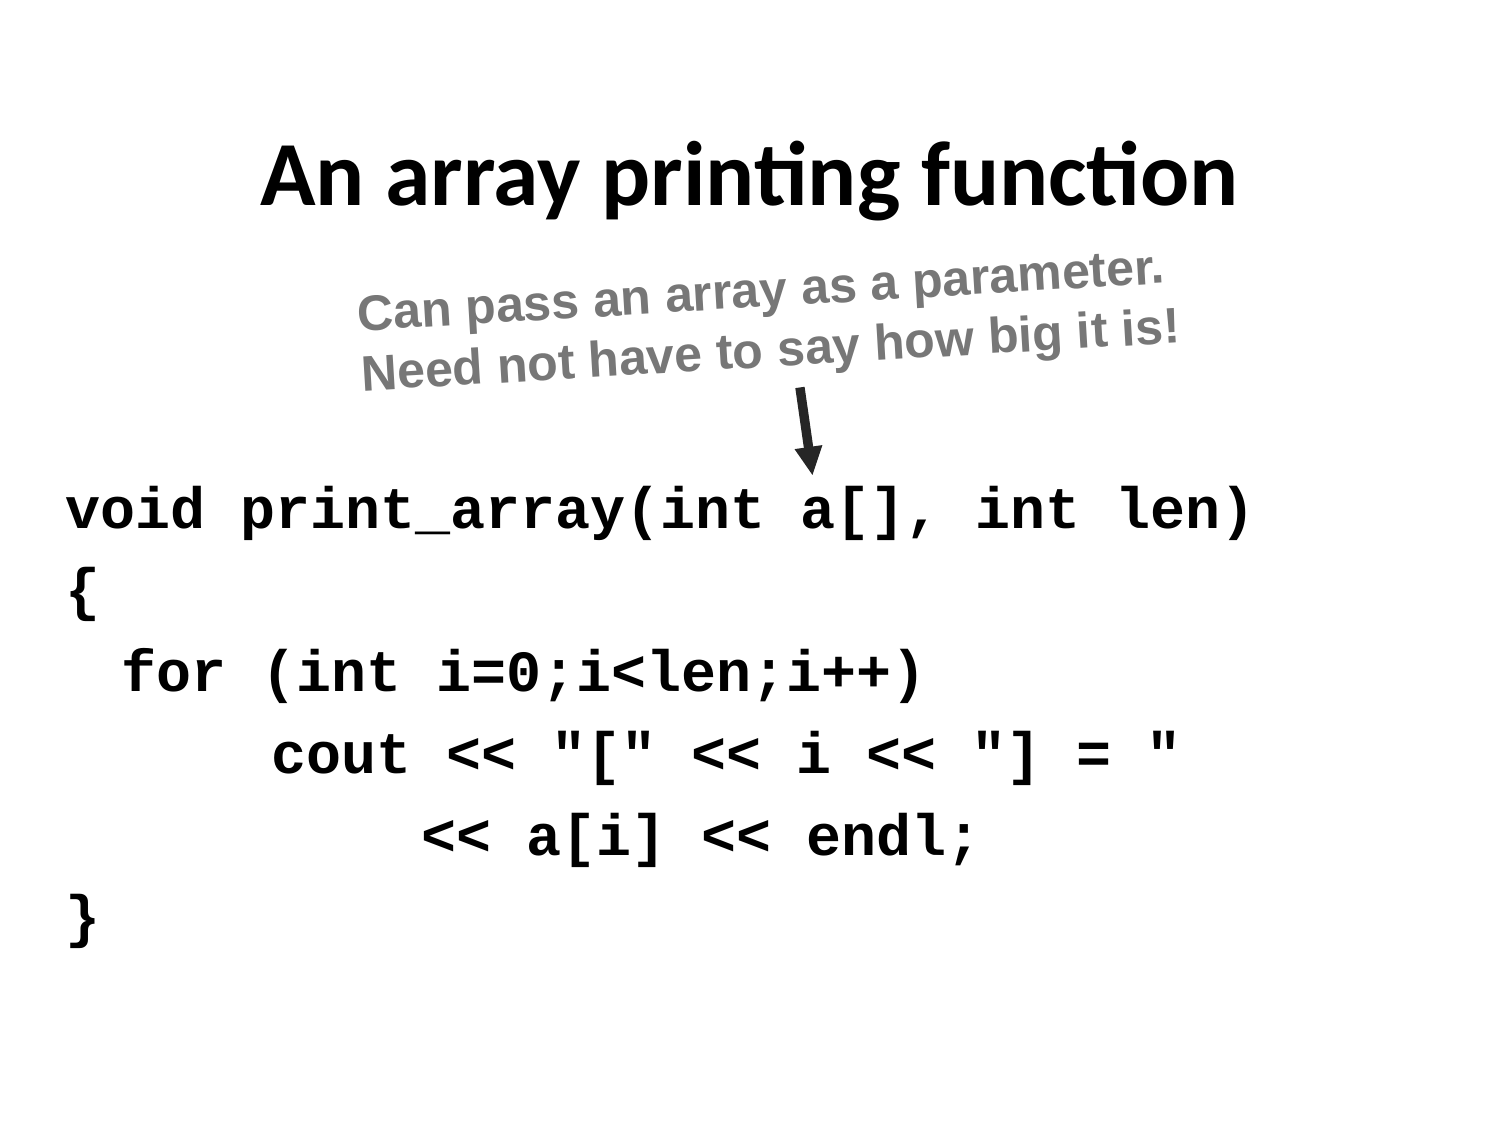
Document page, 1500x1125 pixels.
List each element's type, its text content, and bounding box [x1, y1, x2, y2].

text_box Can pass an array as a parameter. Need not have to say how big it is! [340, 222, 1198, 410]
title An array printing function [112, 99, 1388, 238]
text_box [799, 387, 817, 475]
list void print_array(int a[], int len) { for (int i=0;i<len;i++) cout << "[" << i << "] = " << a[i] << endl; } [50, 462, 1438, 1000]
